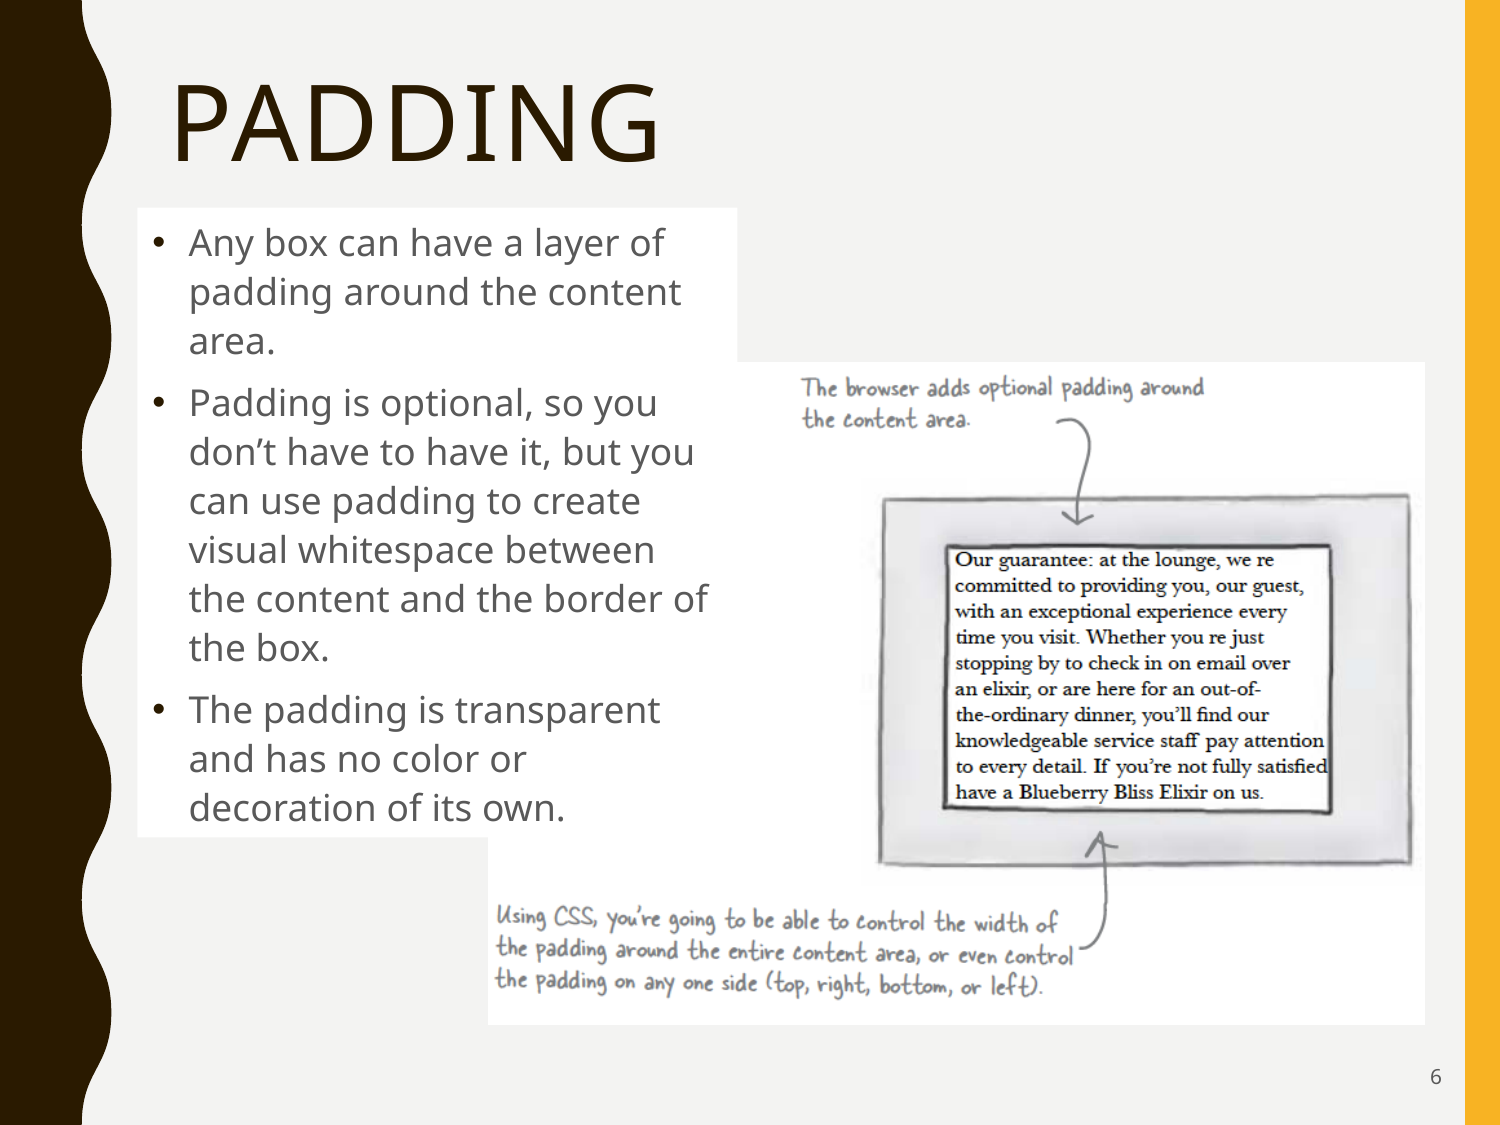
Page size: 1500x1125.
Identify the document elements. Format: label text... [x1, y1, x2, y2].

list Any box can have a layer of padding around the content area. Padding is optional, so you don’t have to have it, but you can use padding to create visual whitespace between the content and the border of the box. The padding is transparent and has no color or decoration of its own. [137, 207, 738, 838]
slide_number 6 [1415, 1060, 1451, 1096]
picture [488, 362, 1425, 1025]
title Padding [154, 62, 1407, 308]
